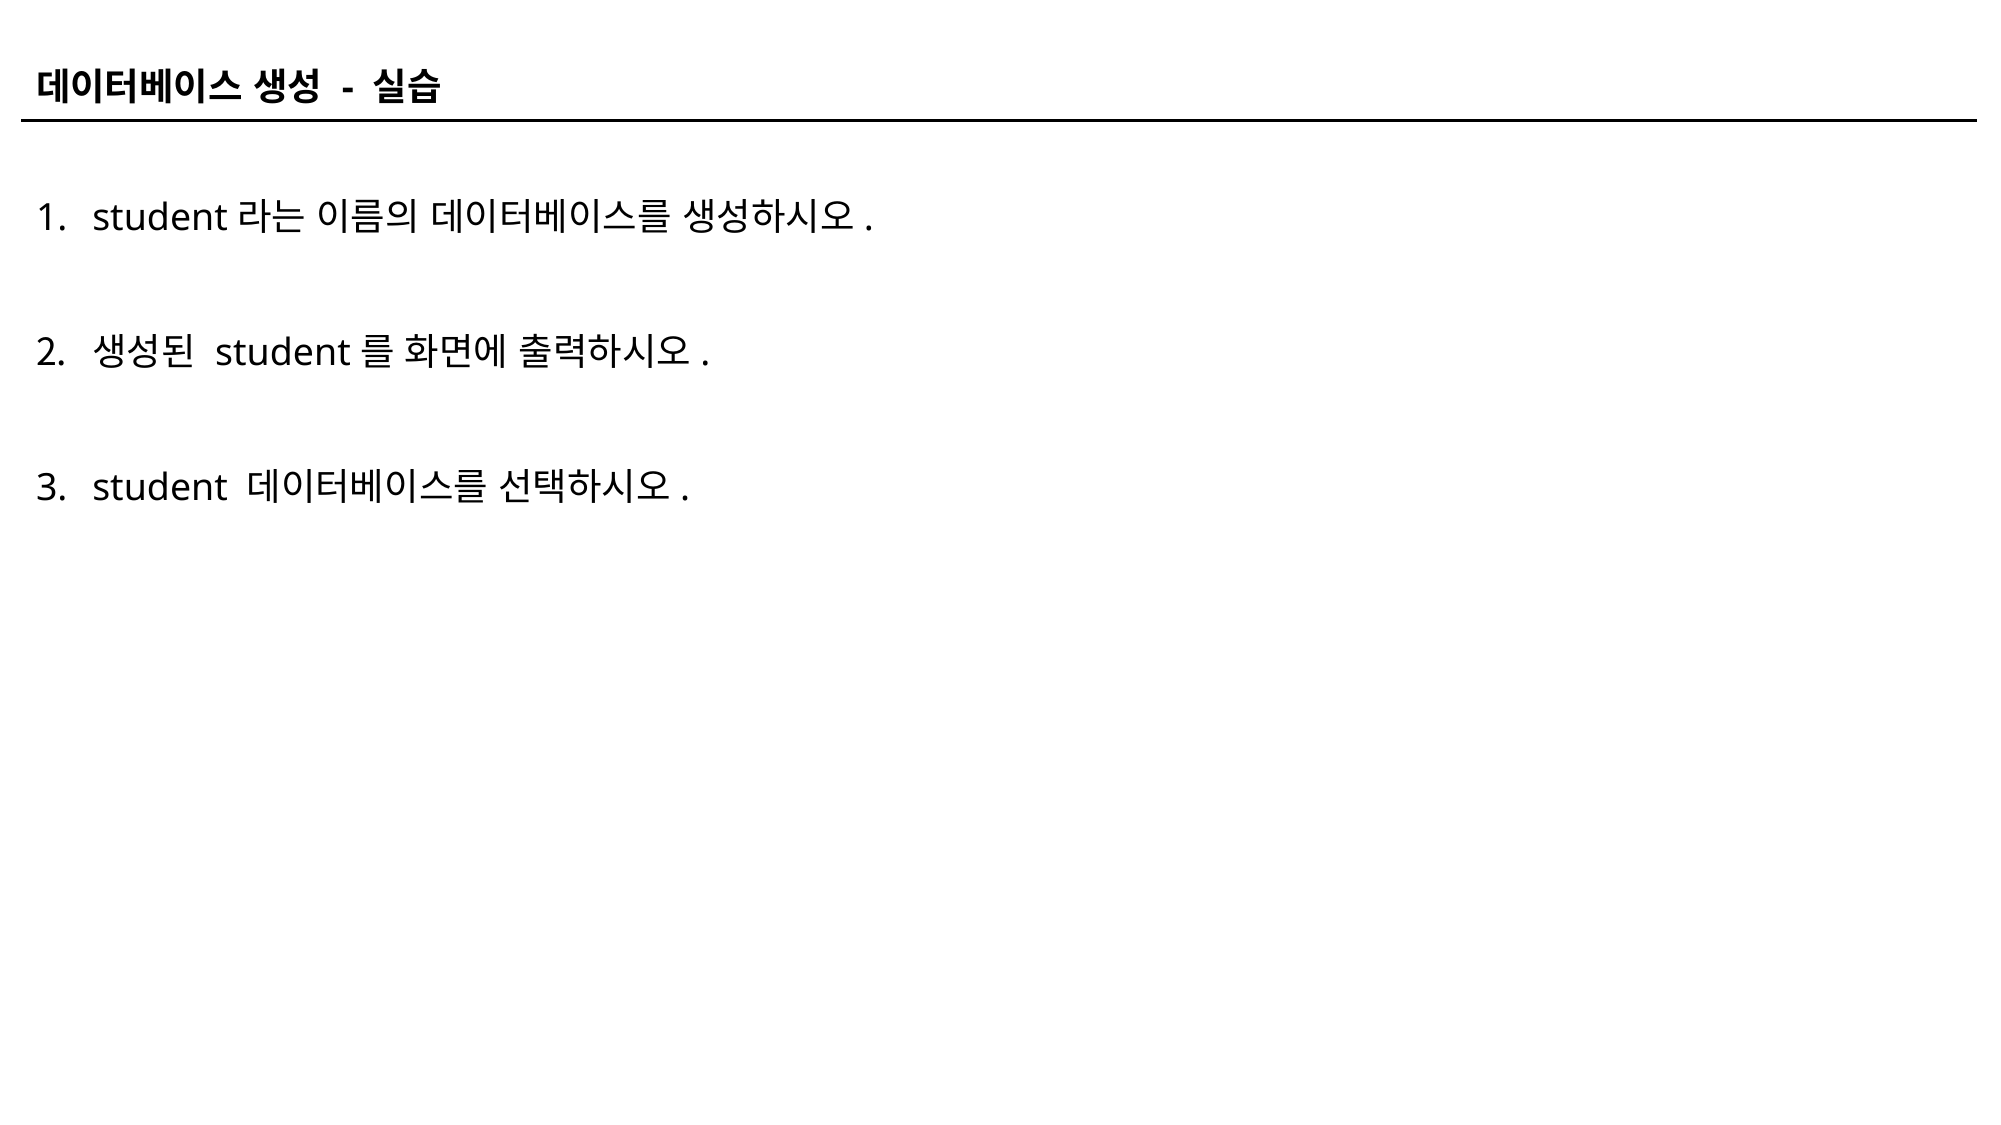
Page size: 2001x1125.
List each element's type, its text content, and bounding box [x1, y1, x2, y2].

text_box student라는 이름의 데이터베이스를 생성하시오. 생성된 student를 화면에 출력하시오. student 데이터베이스를 선택하시오. [21, 162, 1978, 516]
text_box 데이터베이스 생성 - 실습 [21, 55, 1978, 116]
